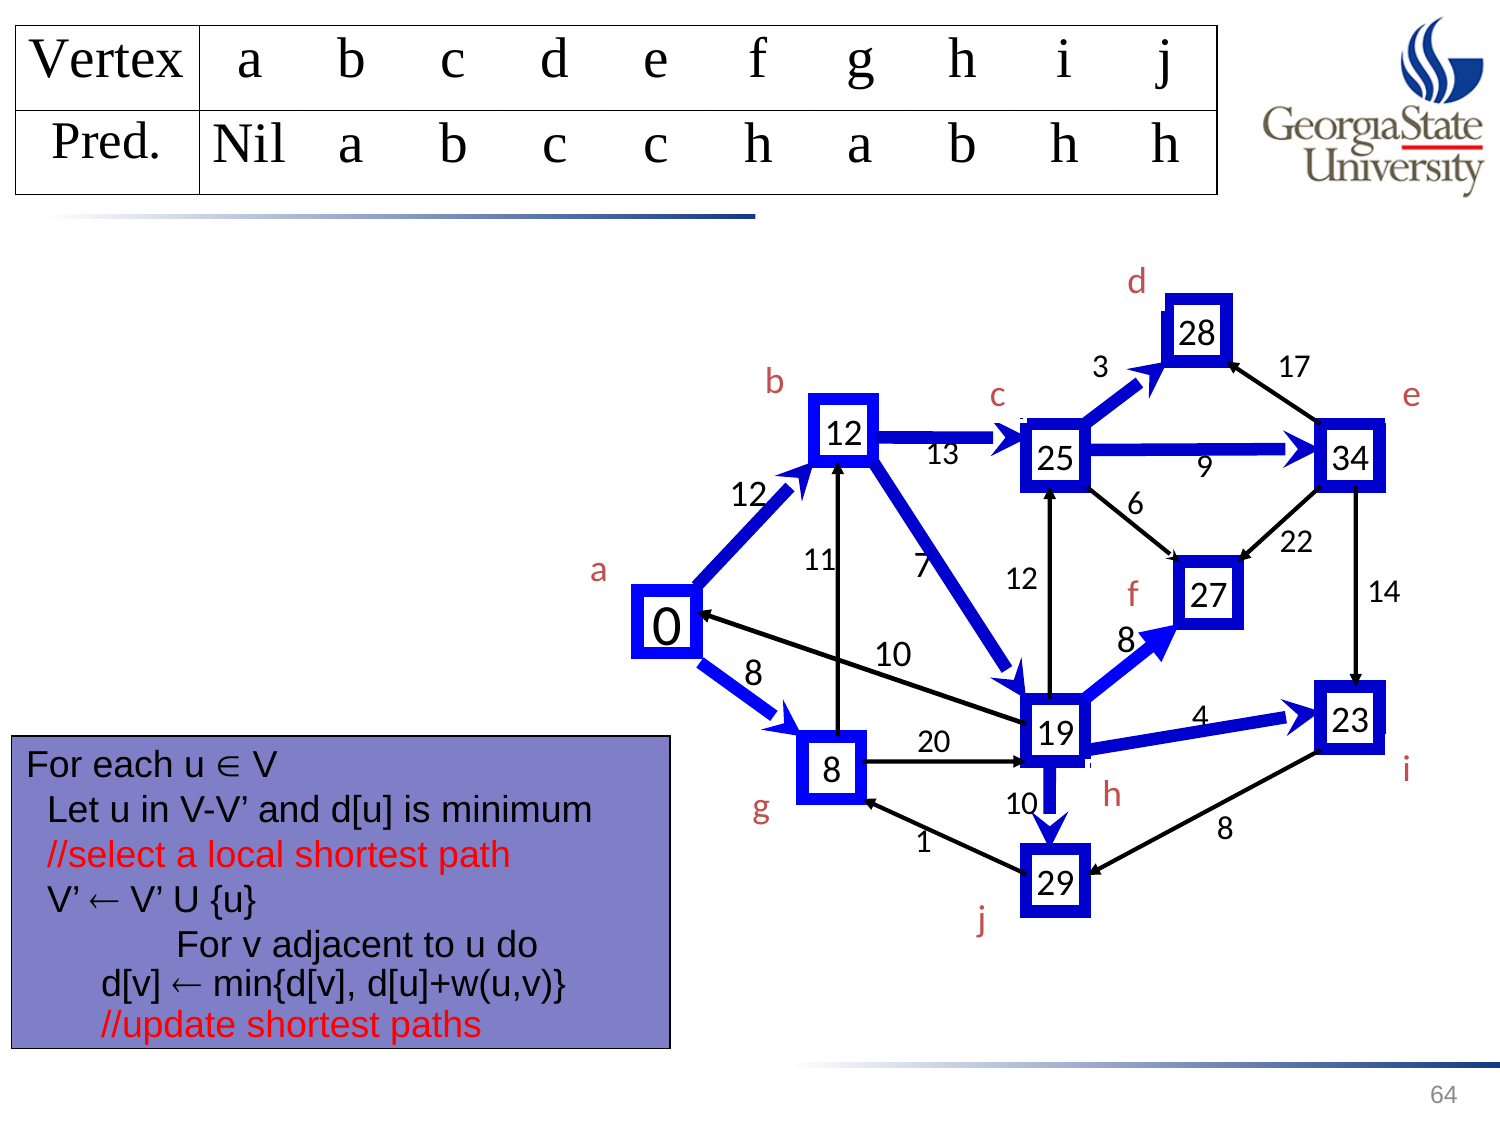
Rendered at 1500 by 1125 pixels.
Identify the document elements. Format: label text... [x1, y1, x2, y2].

text_box For each u  V Let u in V-V’ and d[u] is minimum //select a local shortest path V’  V’ U {u} For v adjacent to u do d[v]  min{d[v], d[u]+w(u,v)} //update shortest paths [11, 736, 670, 1049]
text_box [0, 24, 1403, 306]
picture [1247, 0, 1500, 216]
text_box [574, 248, 1438, 951]
slide_number 64 [1123, 1064, 1474, 1124]
